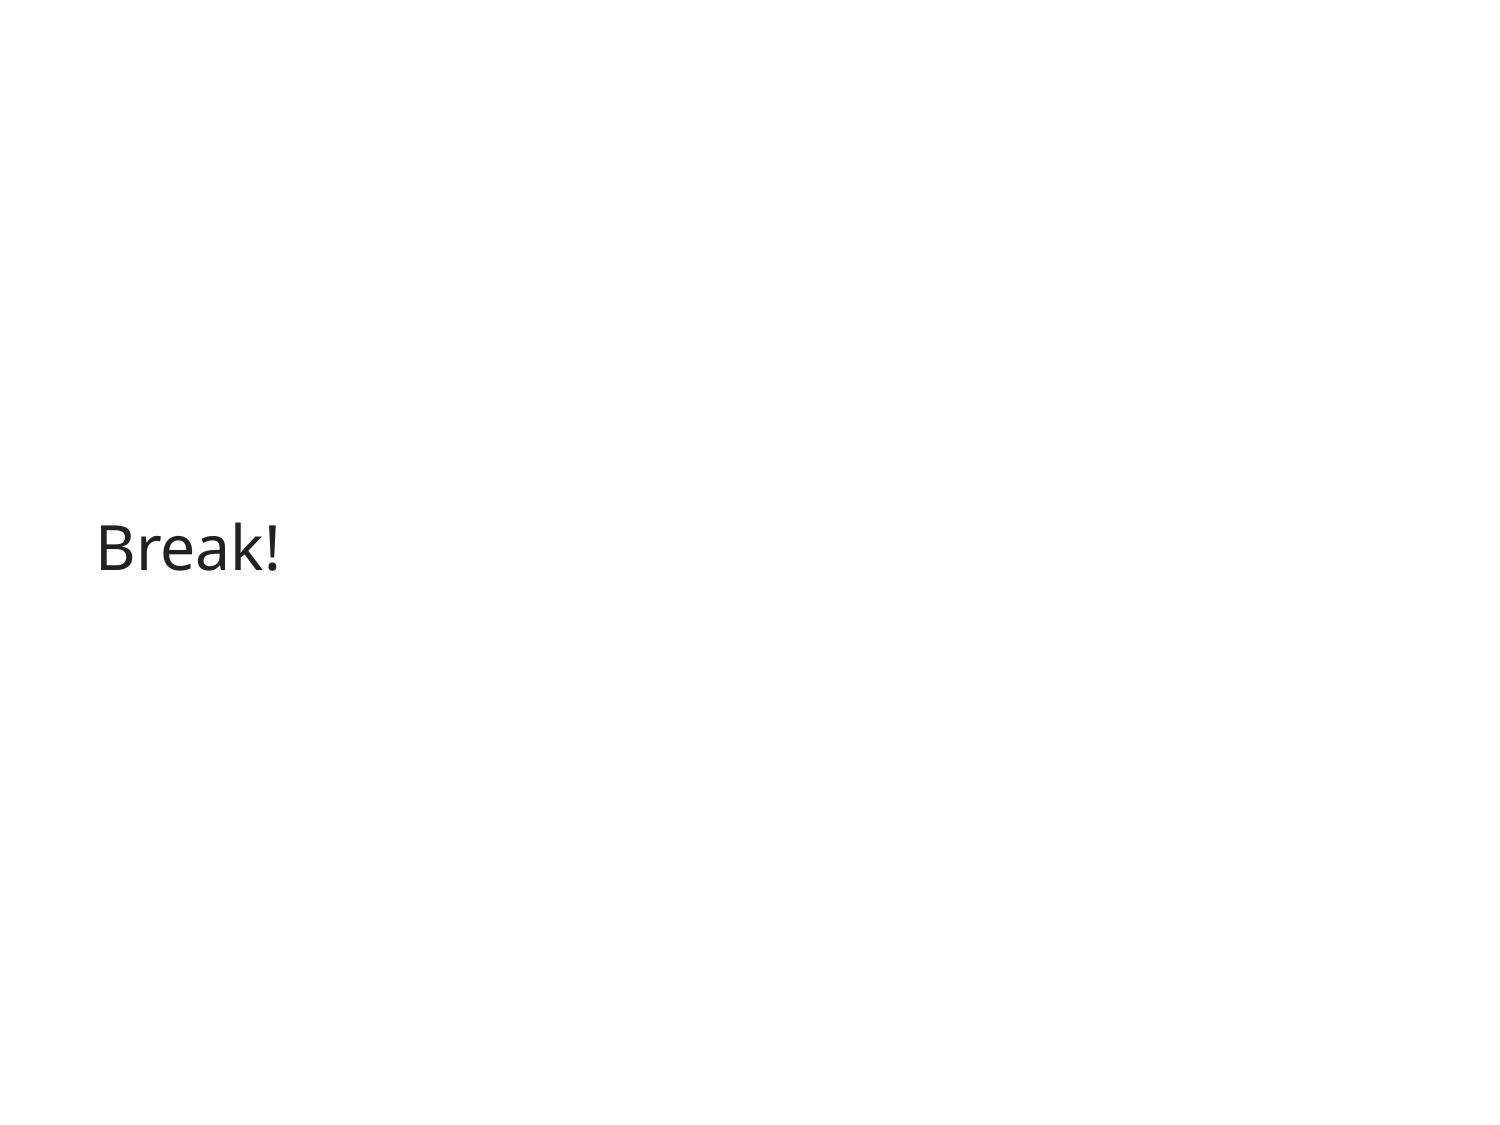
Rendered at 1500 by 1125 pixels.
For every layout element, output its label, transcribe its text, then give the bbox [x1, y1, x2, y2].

title Break! [80, 98, 1390, 994]
